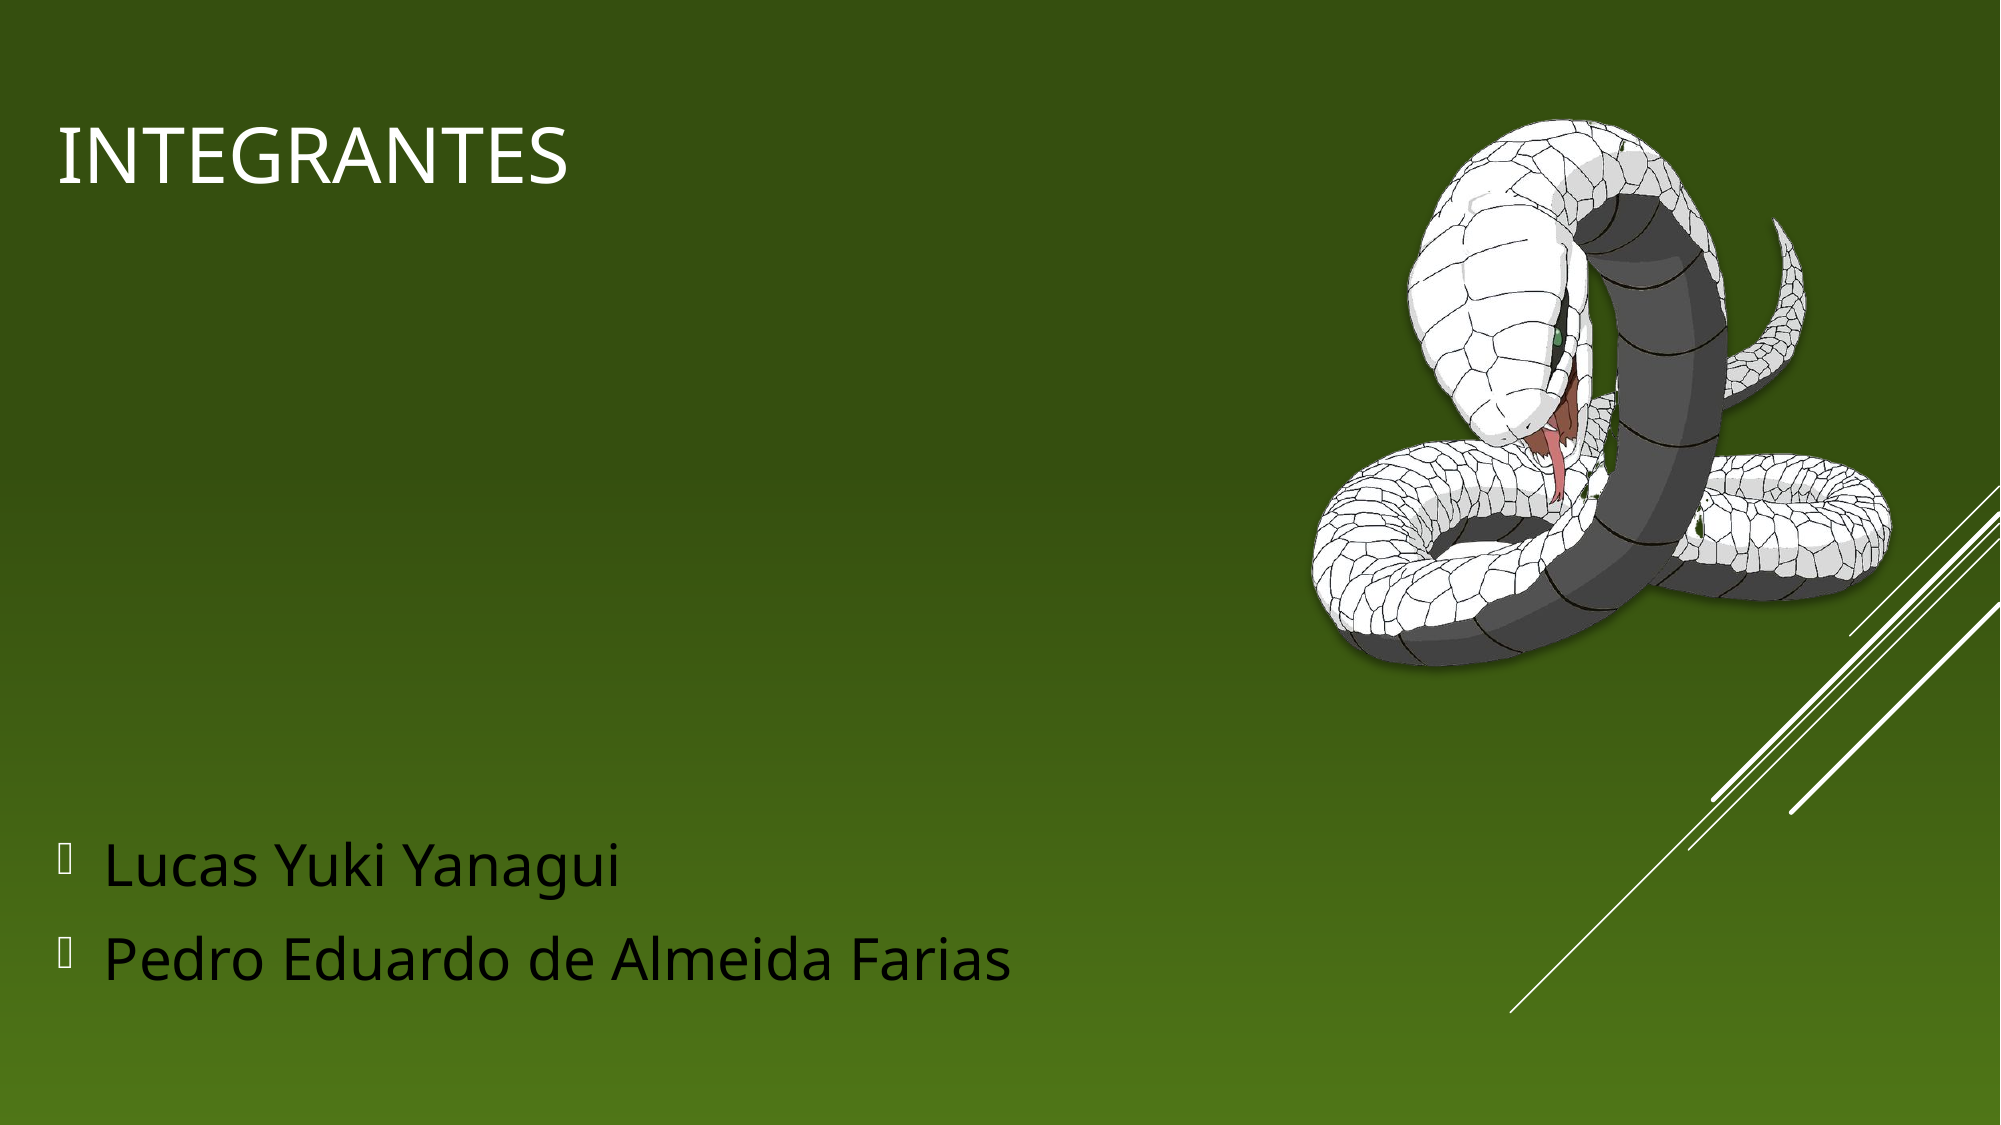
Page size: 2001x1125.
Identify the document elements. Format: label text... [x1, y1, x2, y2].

list Lucas Yuki Yanagui Pedro Eduardo de Almeida Farias [42, 755, 1184, 1066]
picture [1306, 98, 1895, 687]
title INTEGRANTES [42, 98, 934, 207]
